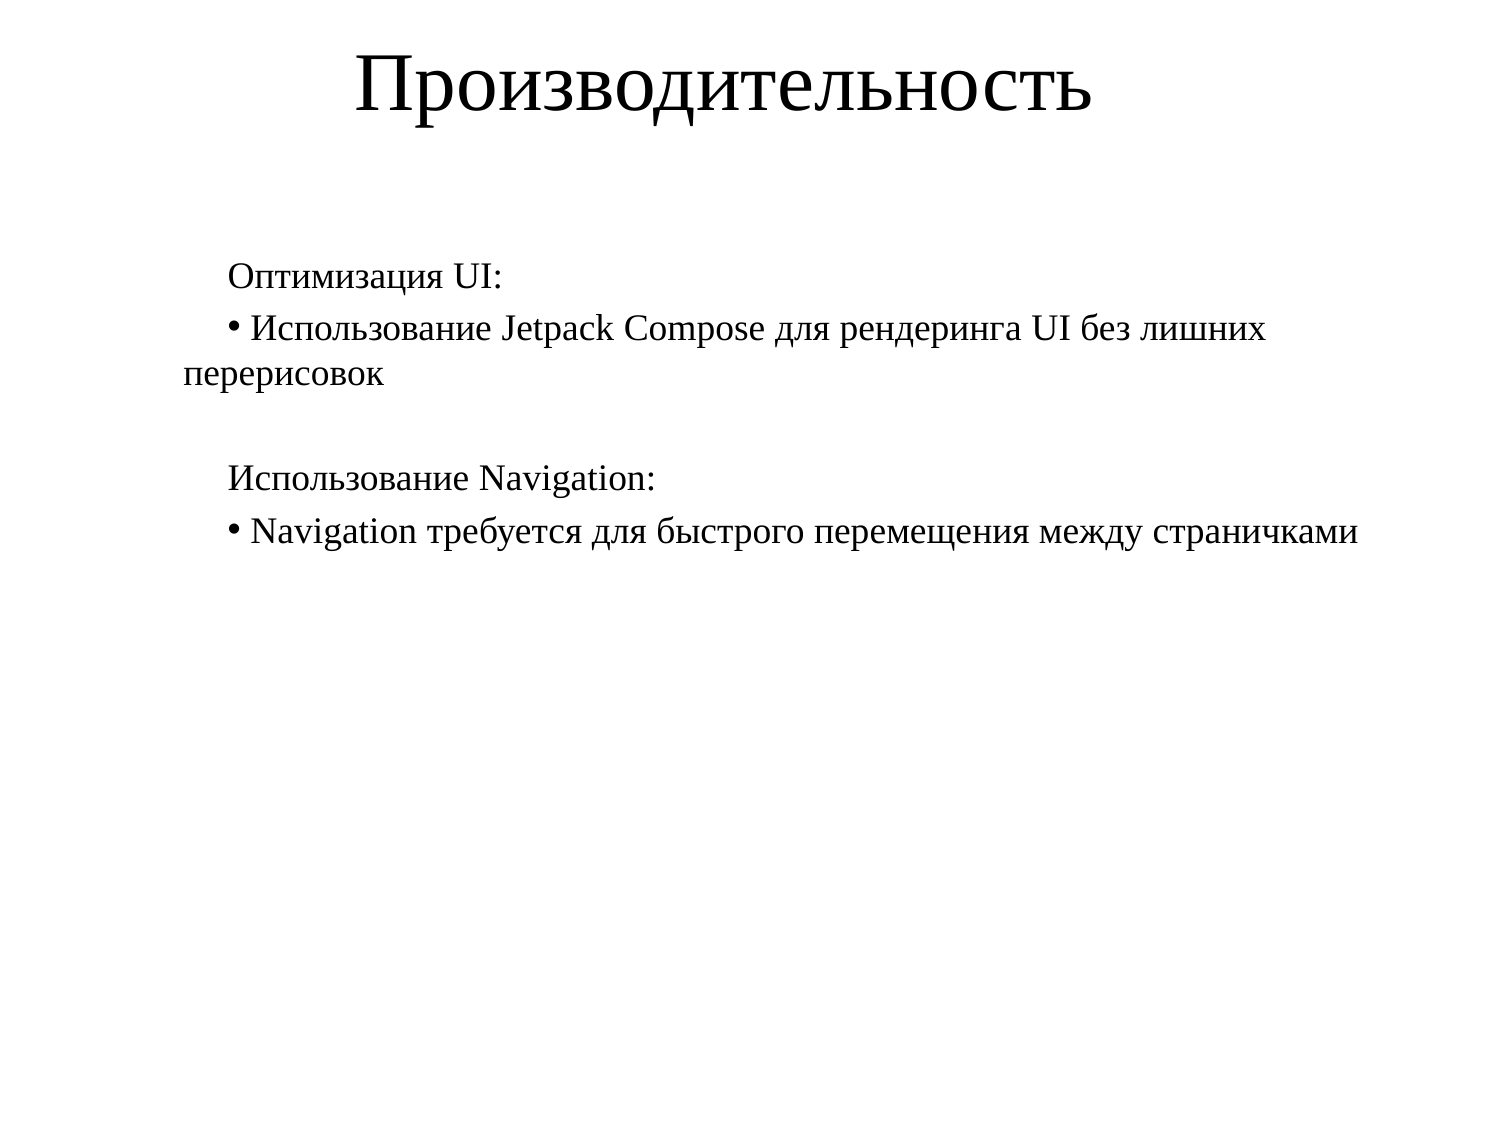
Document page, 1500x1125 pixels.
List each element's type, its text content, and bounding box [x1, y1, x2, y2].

title Производительность [112, 19, 1338, 135]
text_box Оптимизация UI: Использование Jetpack Compose для рендеринга UI без лишних перерисовок Использование Navigation: Navigation требуется для быстрого перемещения между страничками [123, 243, 1435, 559]
